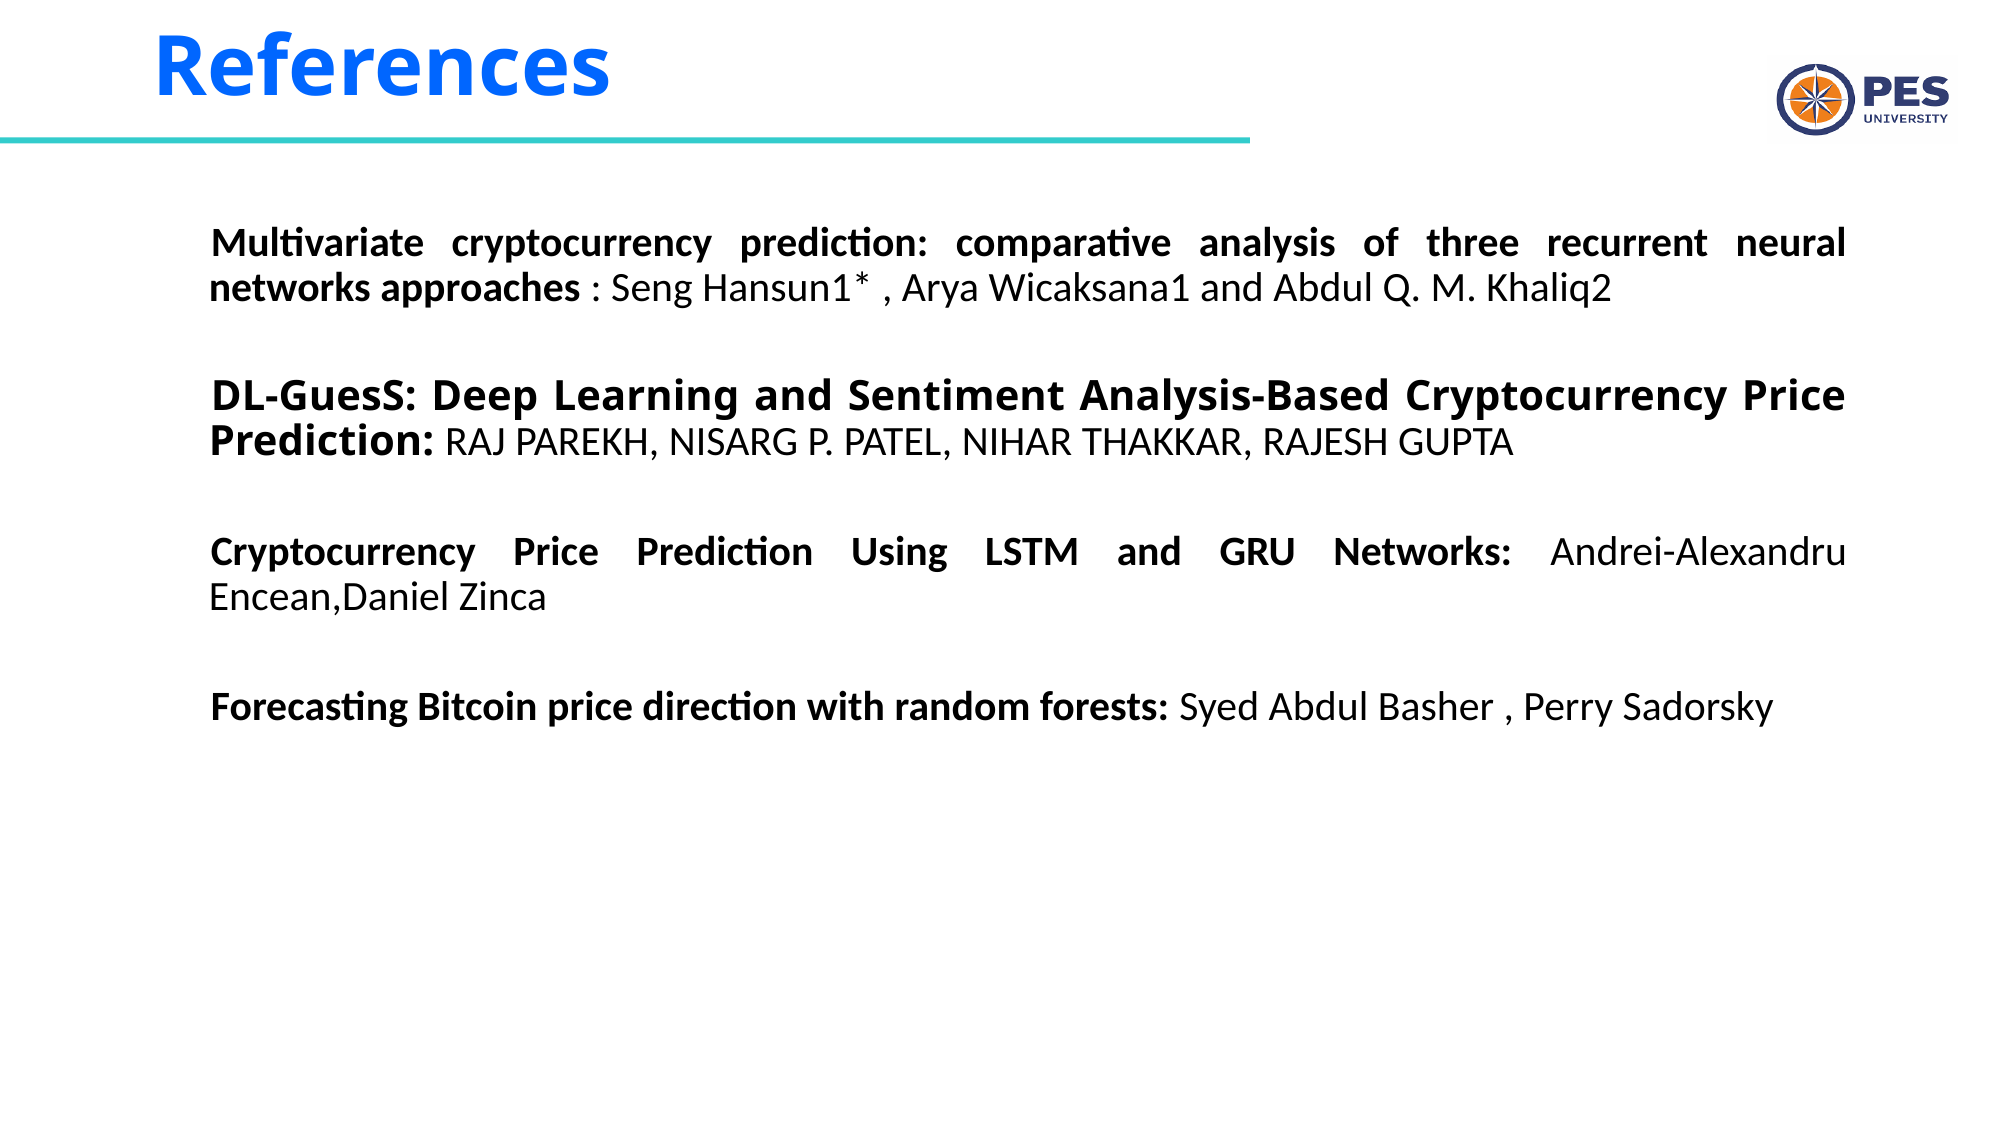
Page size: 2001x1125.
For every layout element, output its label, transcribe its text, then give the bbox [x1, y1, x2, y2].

list Multivariate cryptocurrency prediction: comparative analysis of three recurrent neural networks approaches : Seng Hansun1* , Arya Wicaksana1 and Abdul Q. M. Khaliq2 DL-GuesS: Deep Learning and Sentiment Analysis-Based Cryptocurrency Price Prediction: RAJ PAREKH, NISARG P. PATEL, NIHAR THAKKAR, RAJESH GUPTA Cryptocurrency Price Prediction Using LSTM and GRU Networks: Andrei-Alexandru Encean,Daniel Zinca Forecasting Bitcoin price direction with random forests: Syed Abdul Basher , Perry Sadorsky [137, 212, 1863, 1014]
picture [1767, 55, 1958, 144]
title References [137, 0, 1863, 138]
